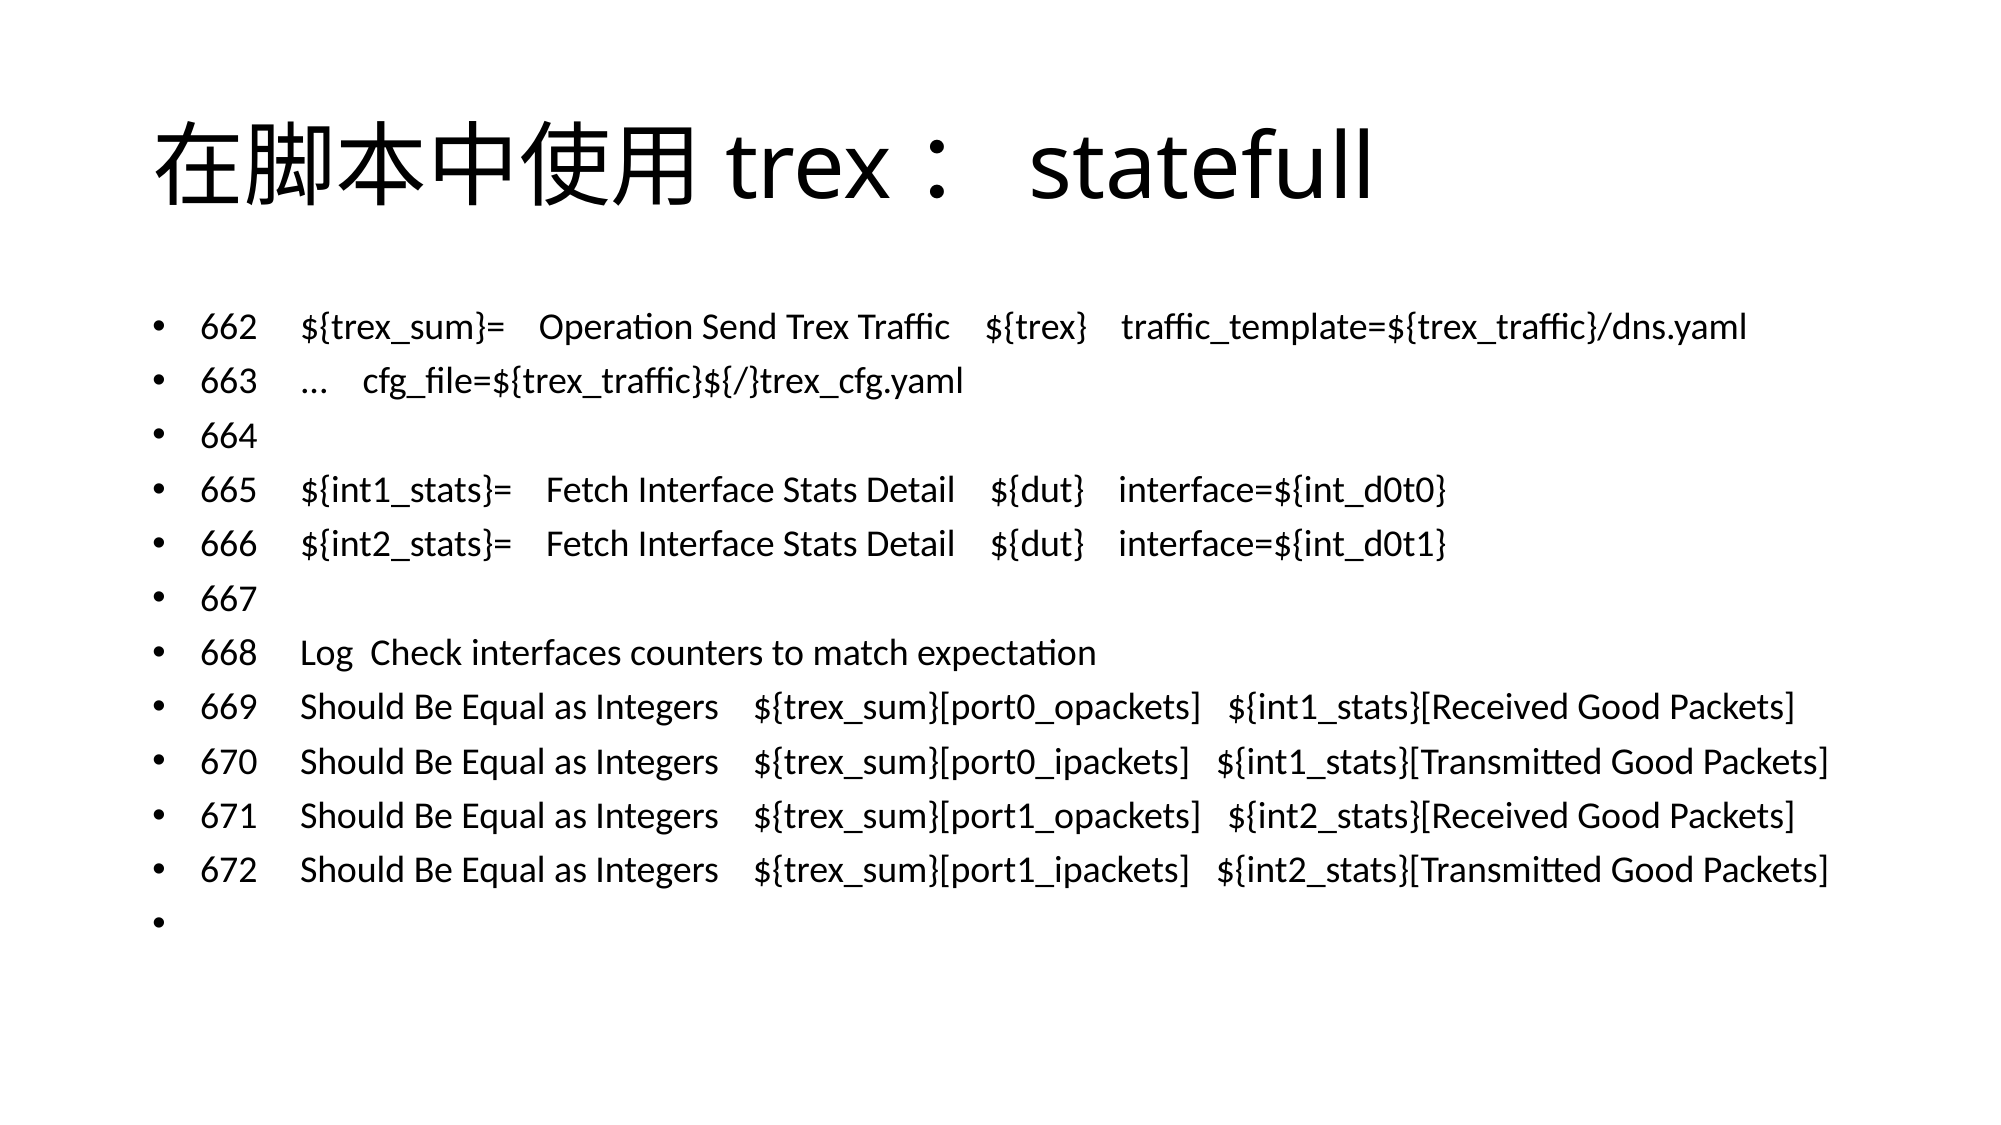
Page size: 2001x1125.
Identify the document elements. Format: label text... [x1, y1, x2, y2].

title 在脚本中使用trex：statefull [137, 59, 1863, 278]
list 662 ${trex_sum}= Operation Send Trex Traffic ${trex} traffic_template=${trex_traffic}/dns.yaml 663 ... cfg_file=${trex_traffic}${/}trex_cfg.yaml 664 665 ${int1_stats}= Fetch Interface Stats Detail ${dut} interface=${int_d0t0} 666 ${int2_stats}= Fetch Interface Stats Detail ${dut} interface=${int_d0t1} 667 668 Log Check interfaces counters to match expectation 669 Should Be Equal as Integers ${trex_sum}[port0_opackets] ${int1_stats}[Received Good Packets] 670 Should Be Equal as Integers ${trex_sum}[port0_ipackets] ${int1_stats}[Transmitted Good Packets] 671 Should Be Equal as Integers ${trex_sum}[port1_opackets] ${int2_stats}[Received Good Packets] 672 Should Be Equal as Integers ${trex_sum}[port1_ipackets] ${int2_stats}[Transmitted Good Packets] [137, 299, 1863, 1014]
